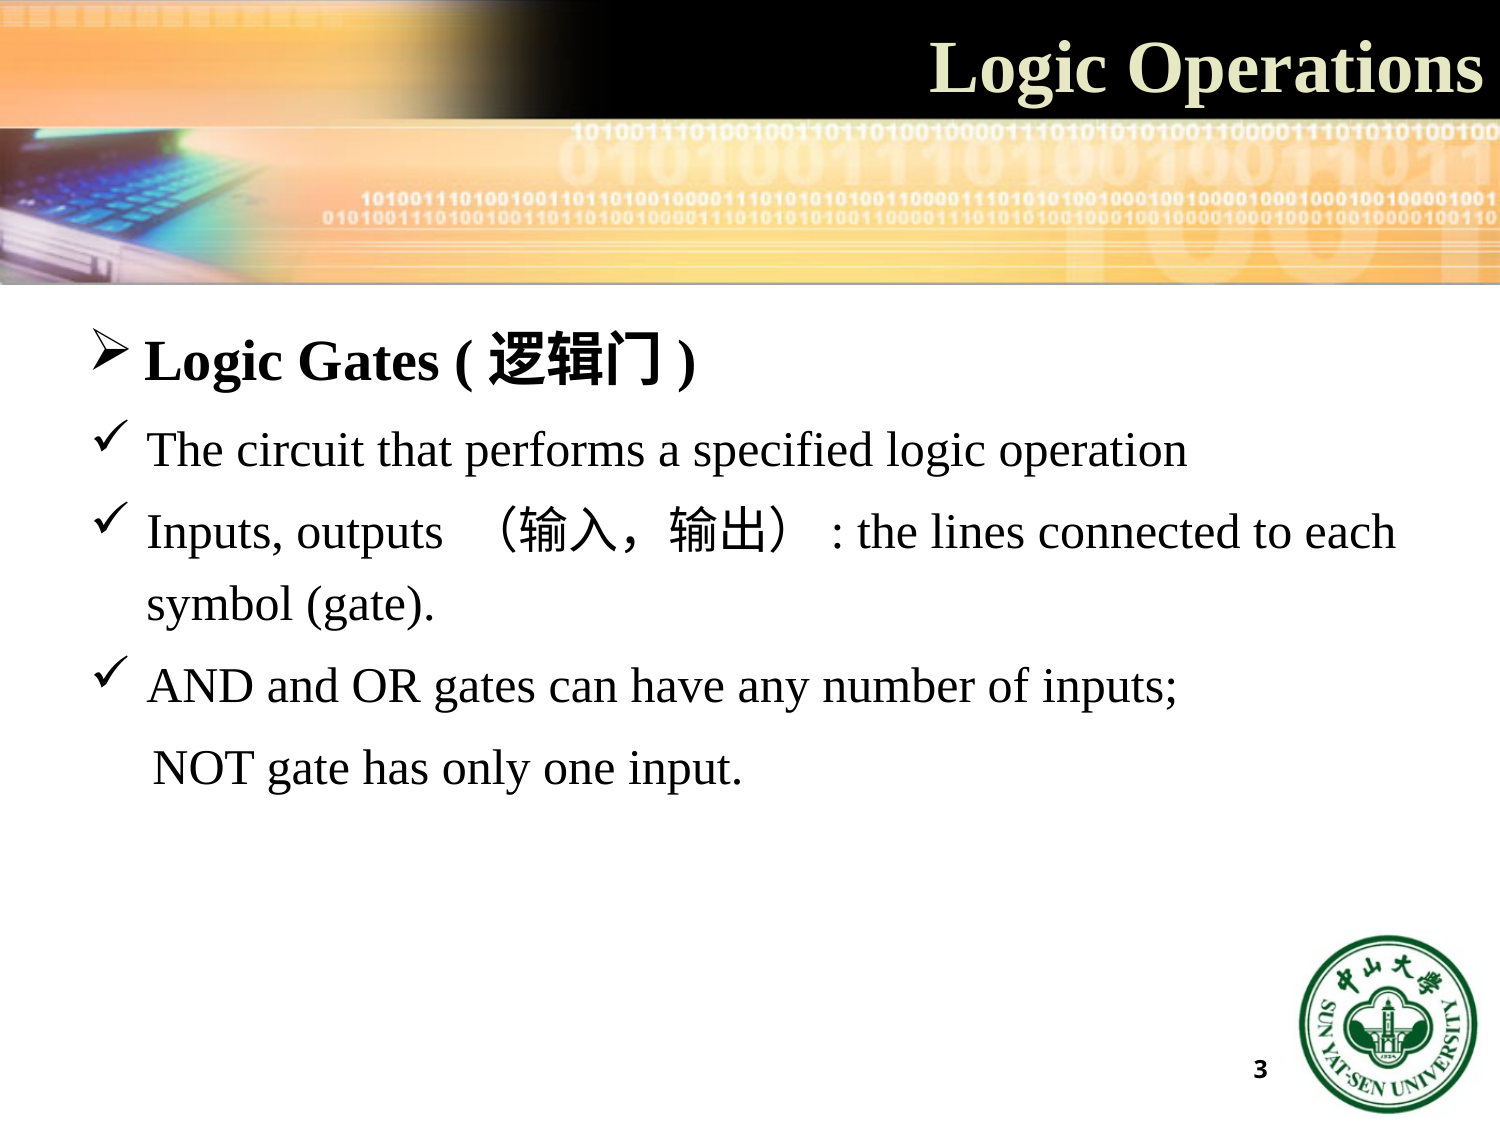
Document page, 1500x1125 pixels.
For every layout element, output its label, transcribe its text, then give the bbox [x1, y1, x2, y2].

picture [0, 0, 1500, 285]
picture [1293, 930, 1489, 1118]
text_box Logic Operations [212, 0, 1500, 126]
slide_number 3 [1081, 1046, 1441, 1122]
text_box Logic Gates (逻辑门) [73, 314, 1424, 421]
list The circuit that performs a specified logic operation Inputs, outputs （输入，输出）: the lines connected to each symbol (gate). AND and OR gates can have any number of inputs; NOT gate has only one input. [75, 397, 1425, 811]
